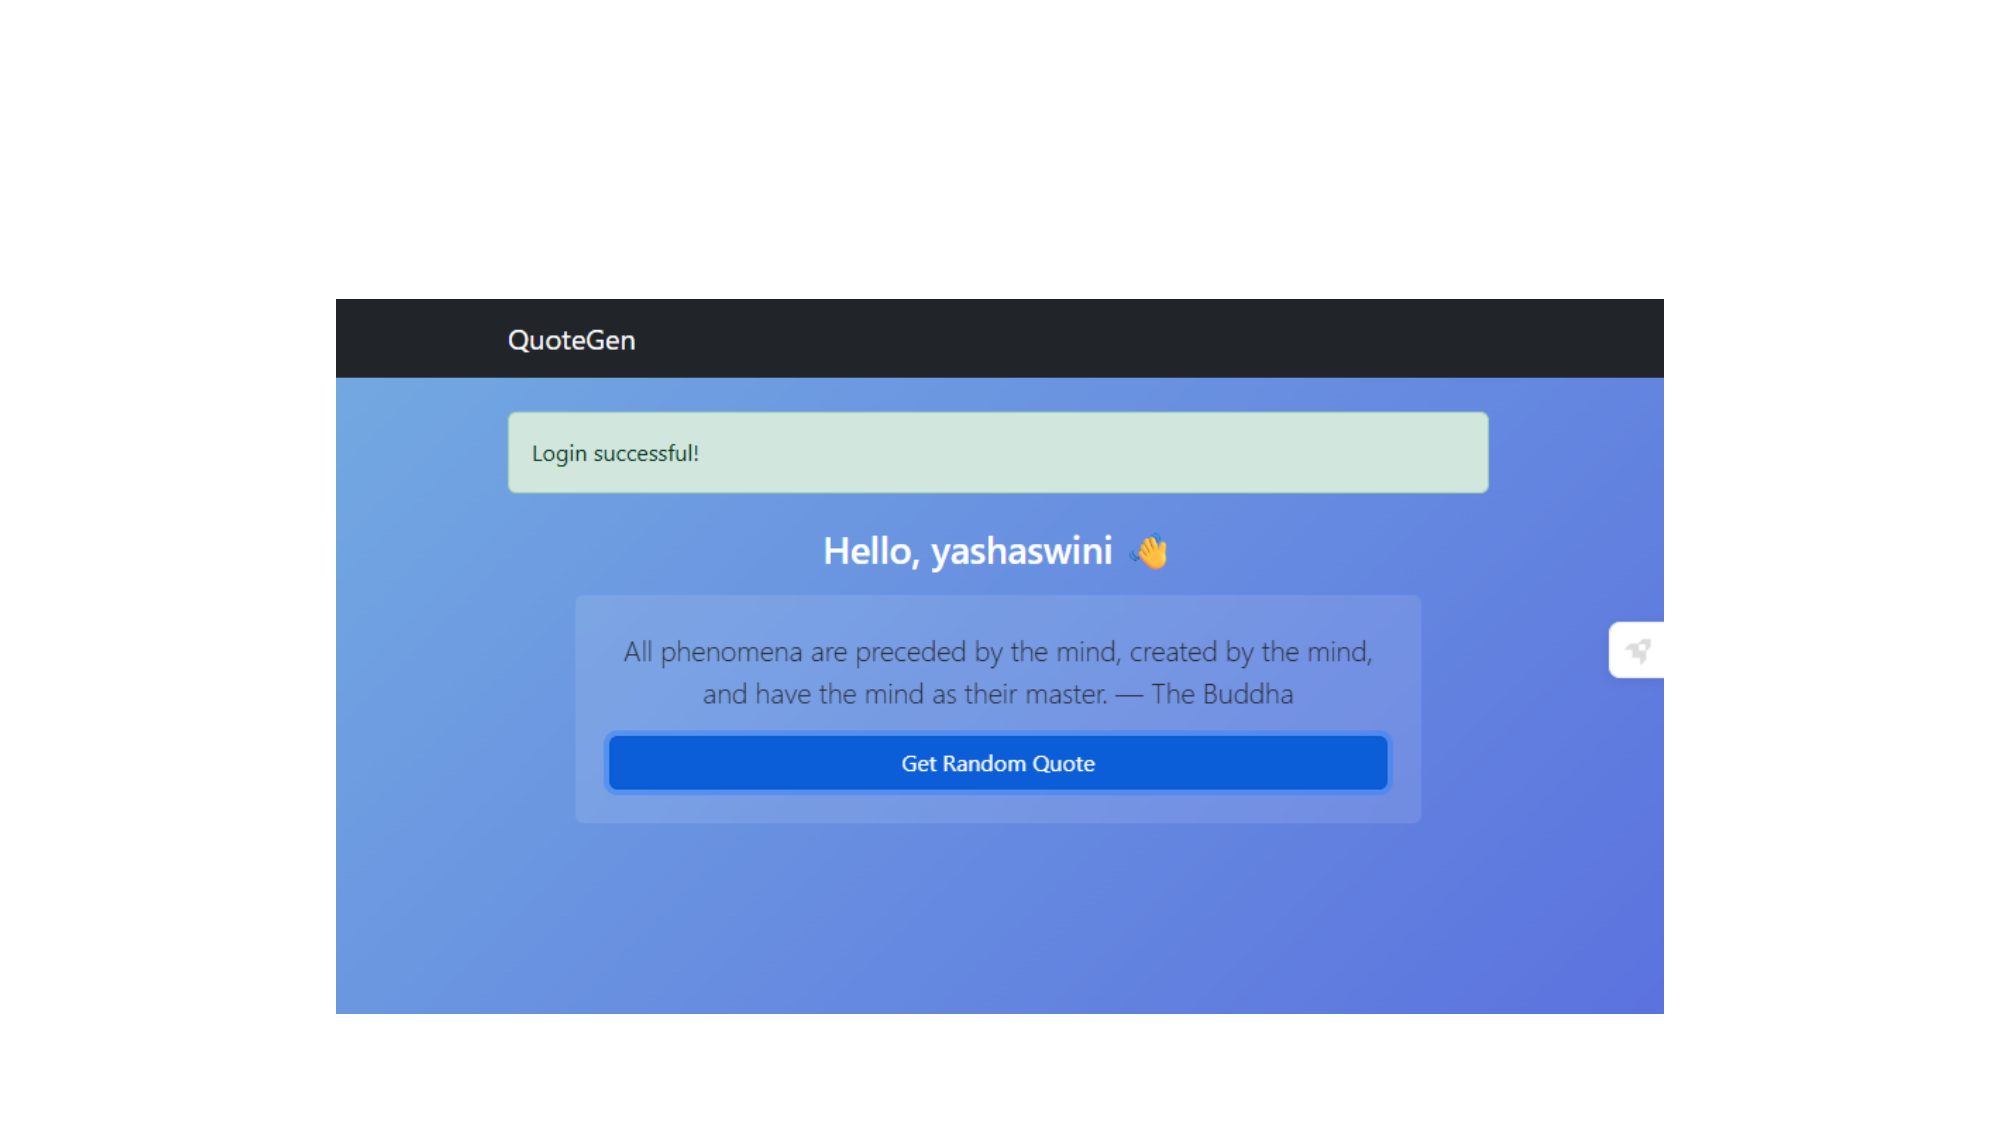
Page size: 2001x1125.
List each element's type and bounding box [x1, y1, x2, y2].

list [336, 299, 1664, 1014]
